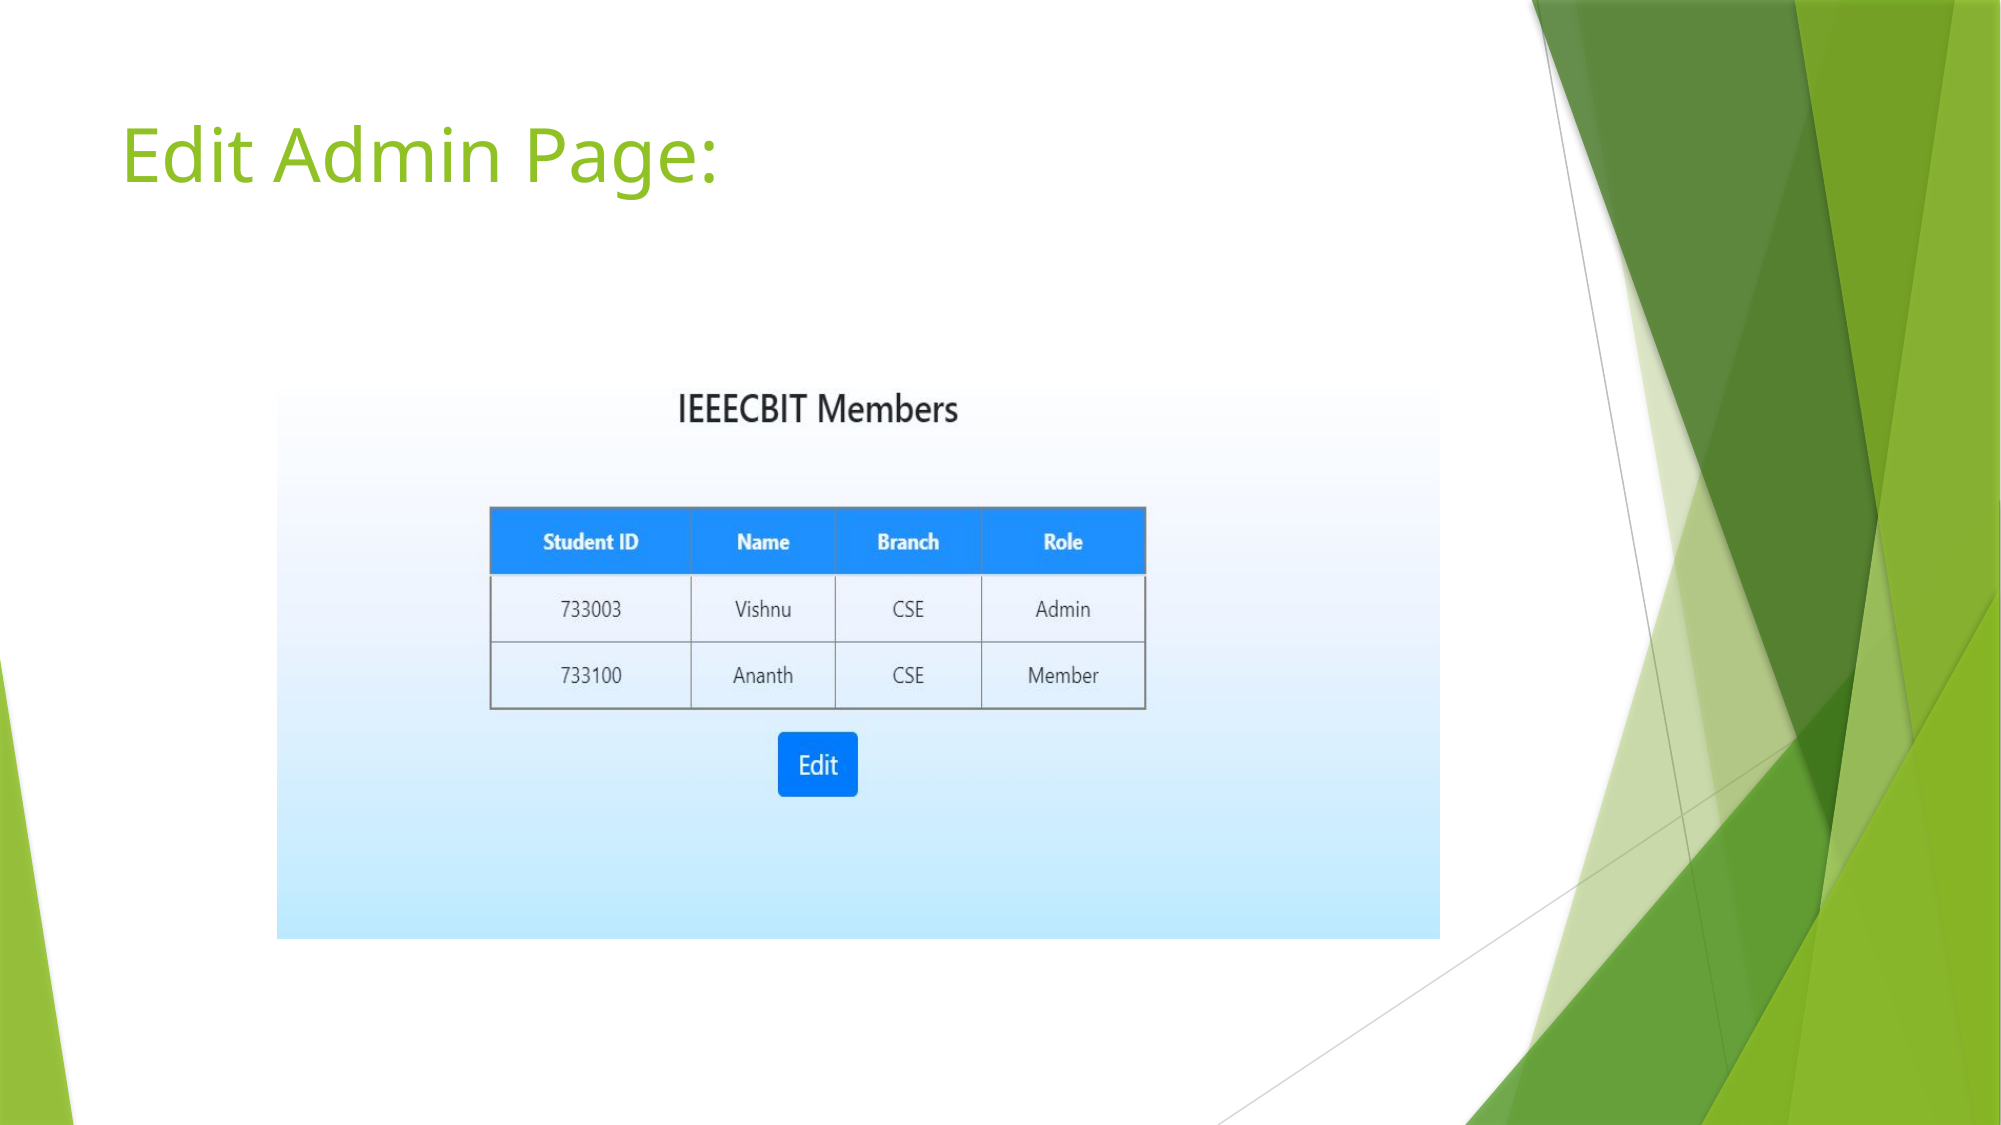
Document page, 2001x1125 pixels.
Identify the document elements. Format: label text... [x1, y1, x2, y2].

picture [276, 387, 1441, 940]
title Edit Admin Page: [105, 99, 1516, 317]
